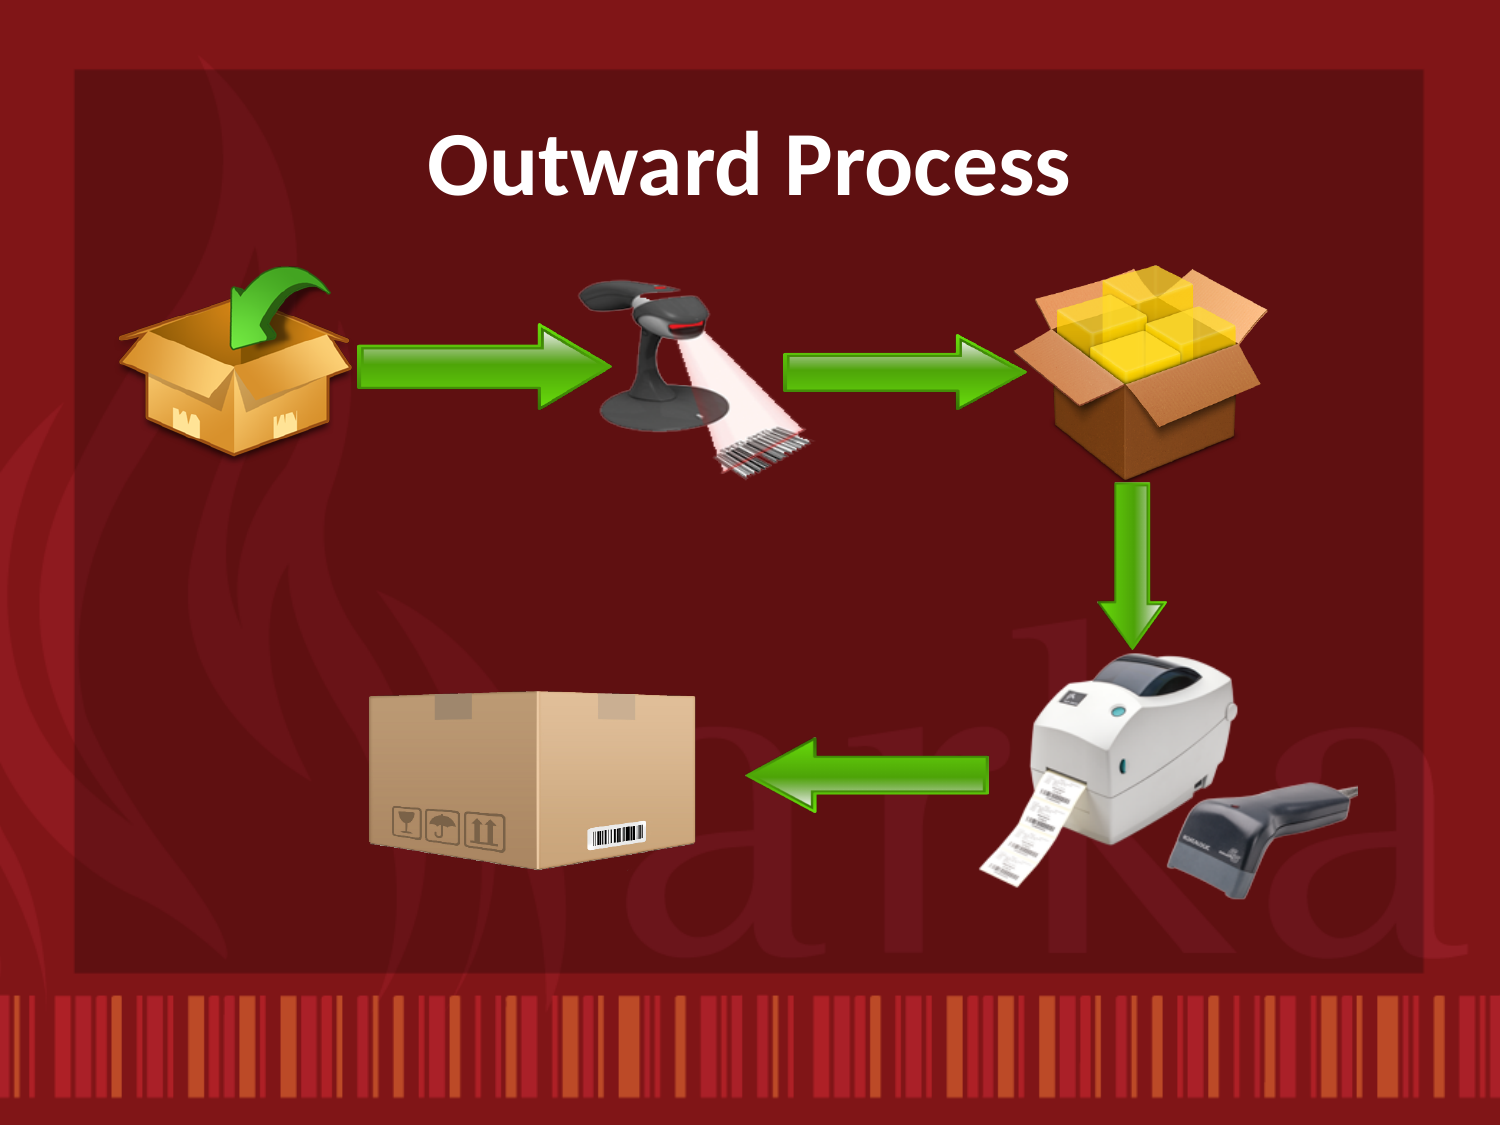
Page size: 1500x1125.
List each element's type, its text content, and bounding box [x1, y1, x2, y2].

picture [0, 0, 1500, 1125]
title Outward Process [75, 75, 1425, 243]
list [112, 242, 358, 488]
